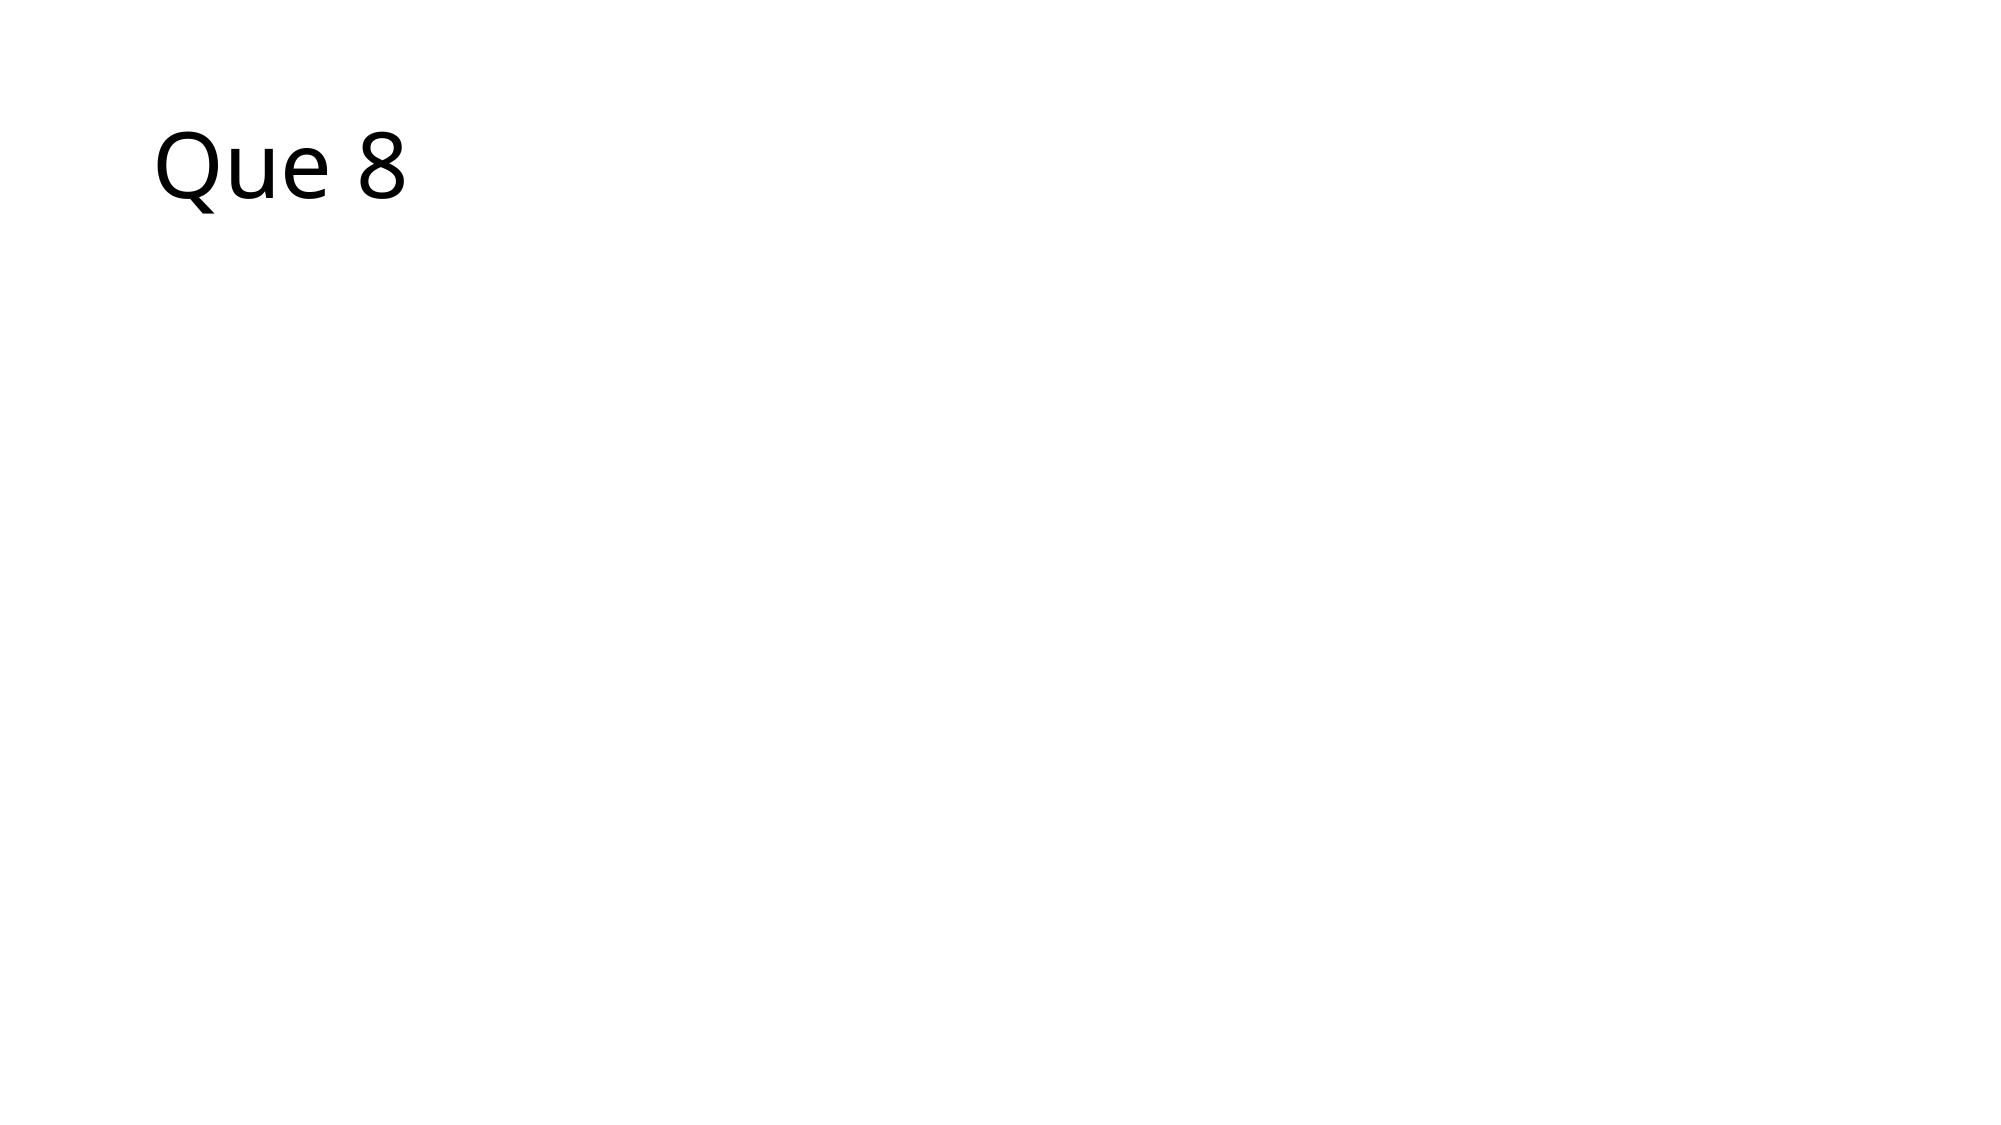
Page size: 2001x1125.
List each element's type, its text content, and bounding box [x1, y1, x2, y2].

title Que 8 [137, 59, 1863, 278]
